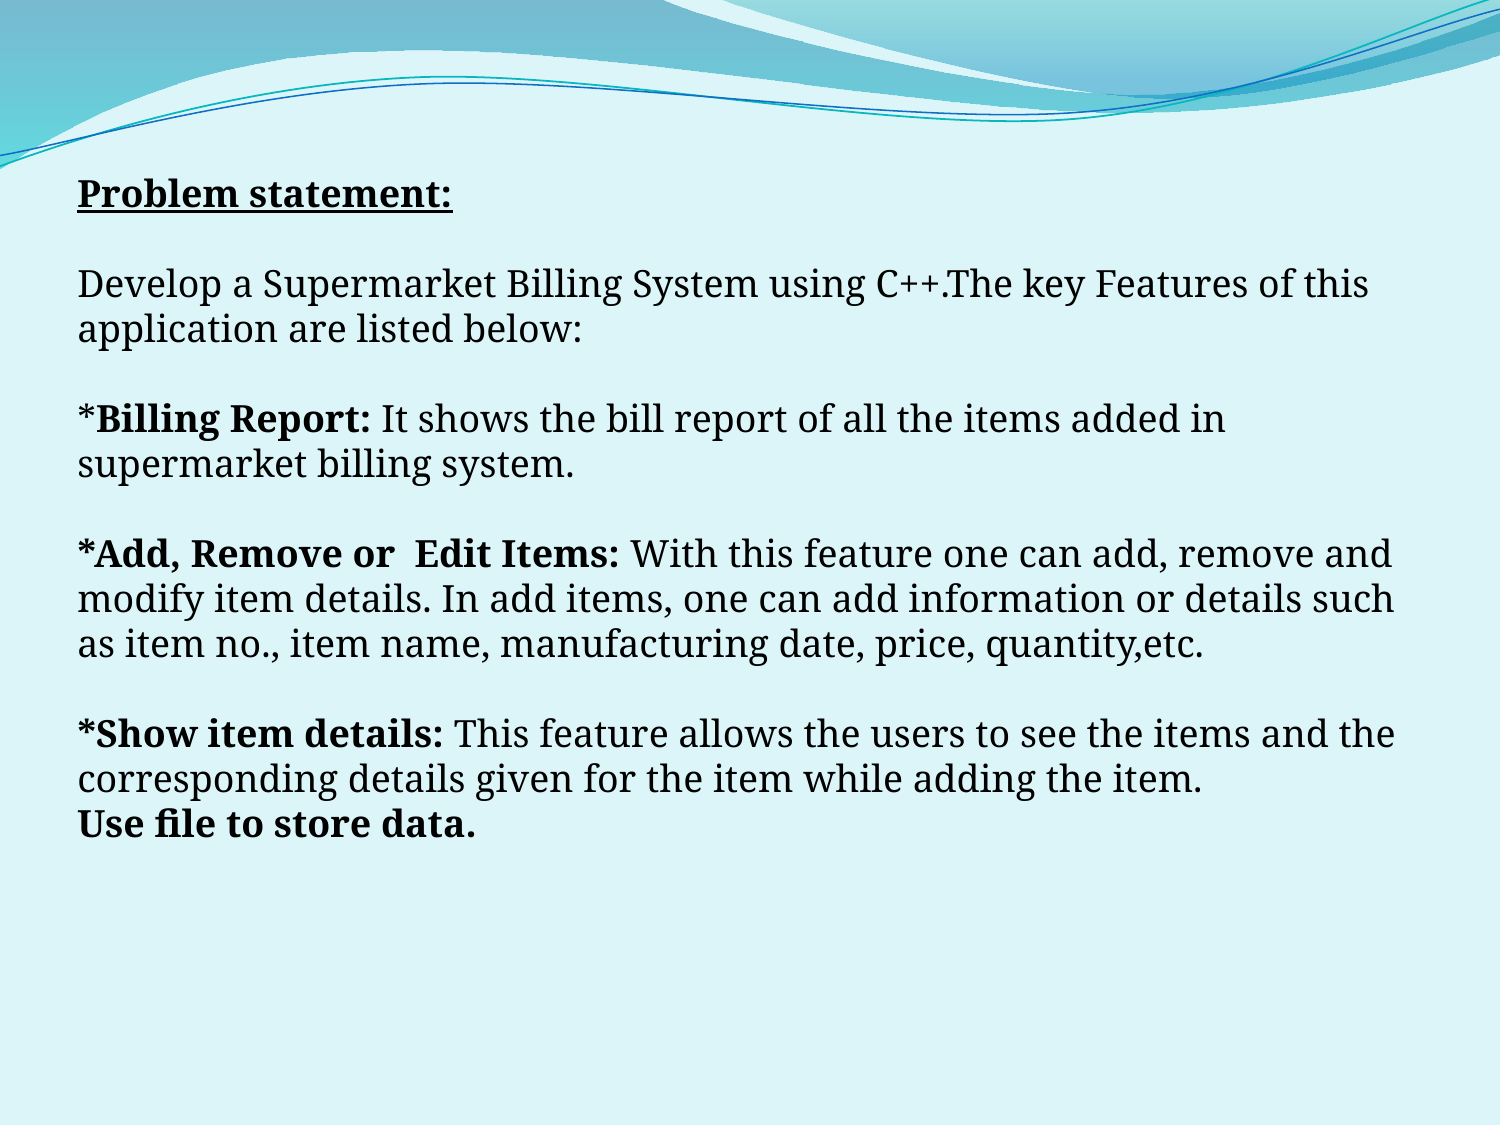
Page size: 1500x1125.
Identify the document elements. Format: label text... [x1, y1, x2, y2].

text_box Problem statement: Develop a Supermarket Billing System using C++.The key Features of this application are listed below: *Billing Report: It shows the bill report of all the items added in supermarket billing system. *Add, Remove or Edit Items: With this feature one can add, remove and modify item details. In add items, one can add information or details such as item no., item name, manufacturing date, price, quantity,etc. *Show item details: This feature allows the users to see the items and the corresponding details given for the item while adding the item. Use file to store data. [62, 162, 1438, 943]
